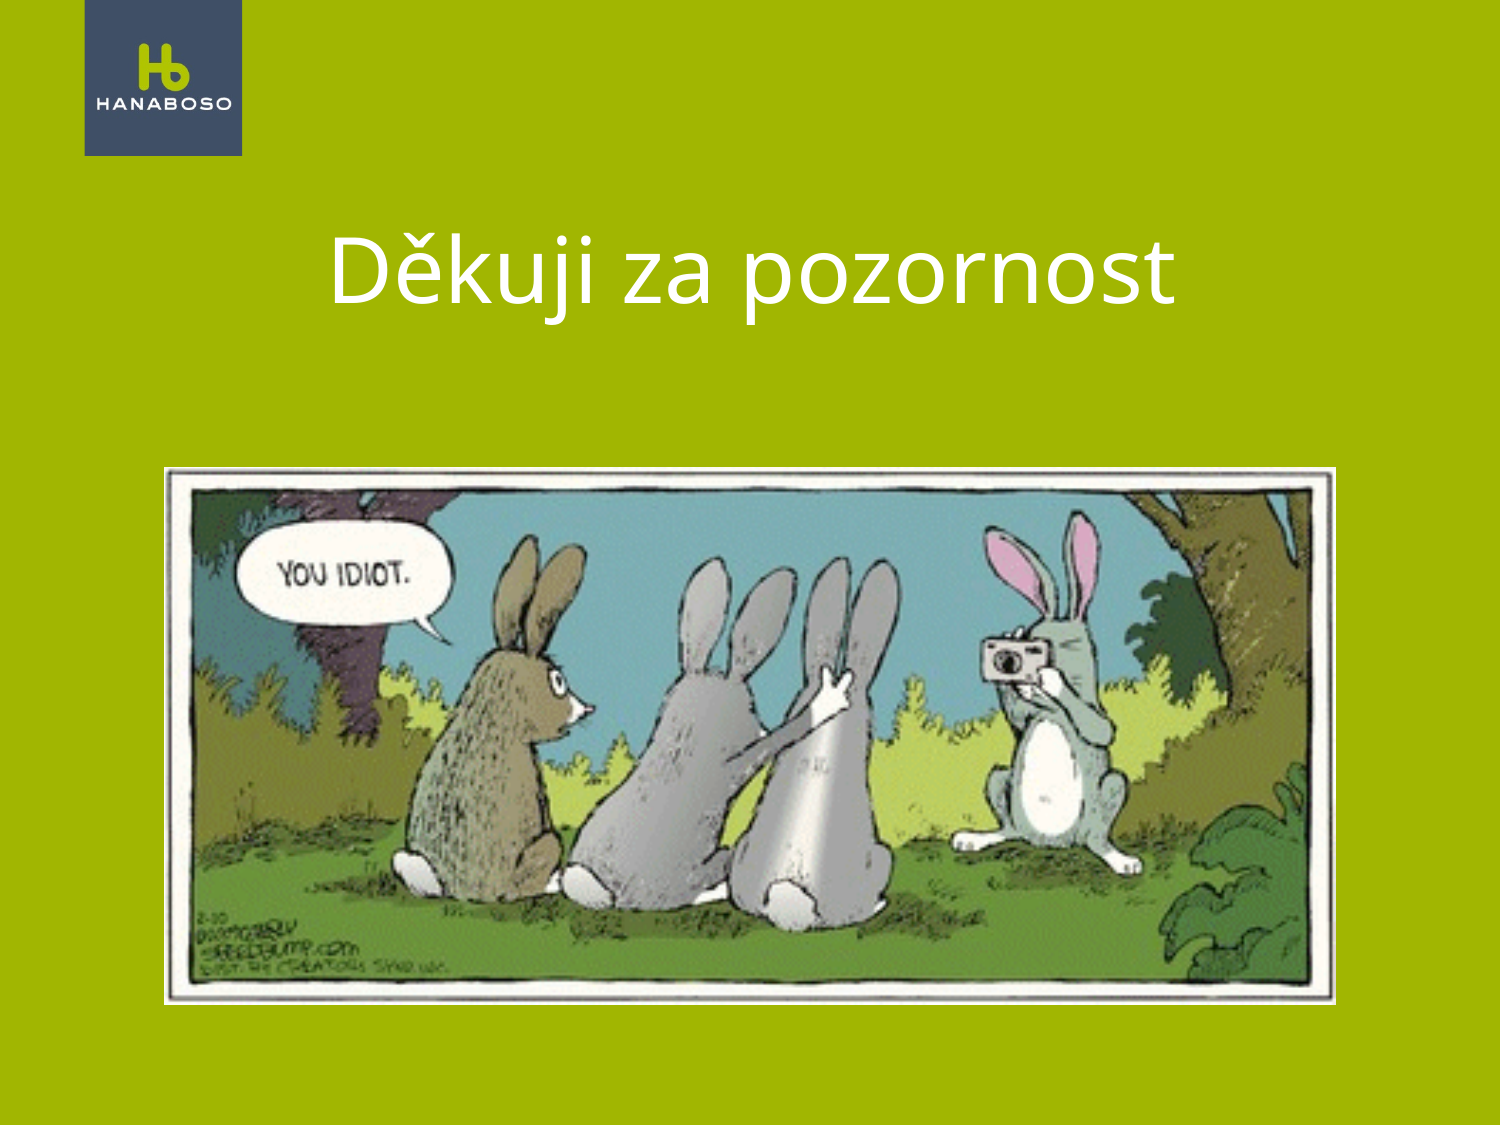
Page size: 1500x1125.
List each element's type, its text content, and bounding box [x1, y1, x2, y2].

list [74, 467, 1426, 1006]
title Děkuji za pozornost [76, 172, 1427, 361]
picture [84, 0, 243, 156]
